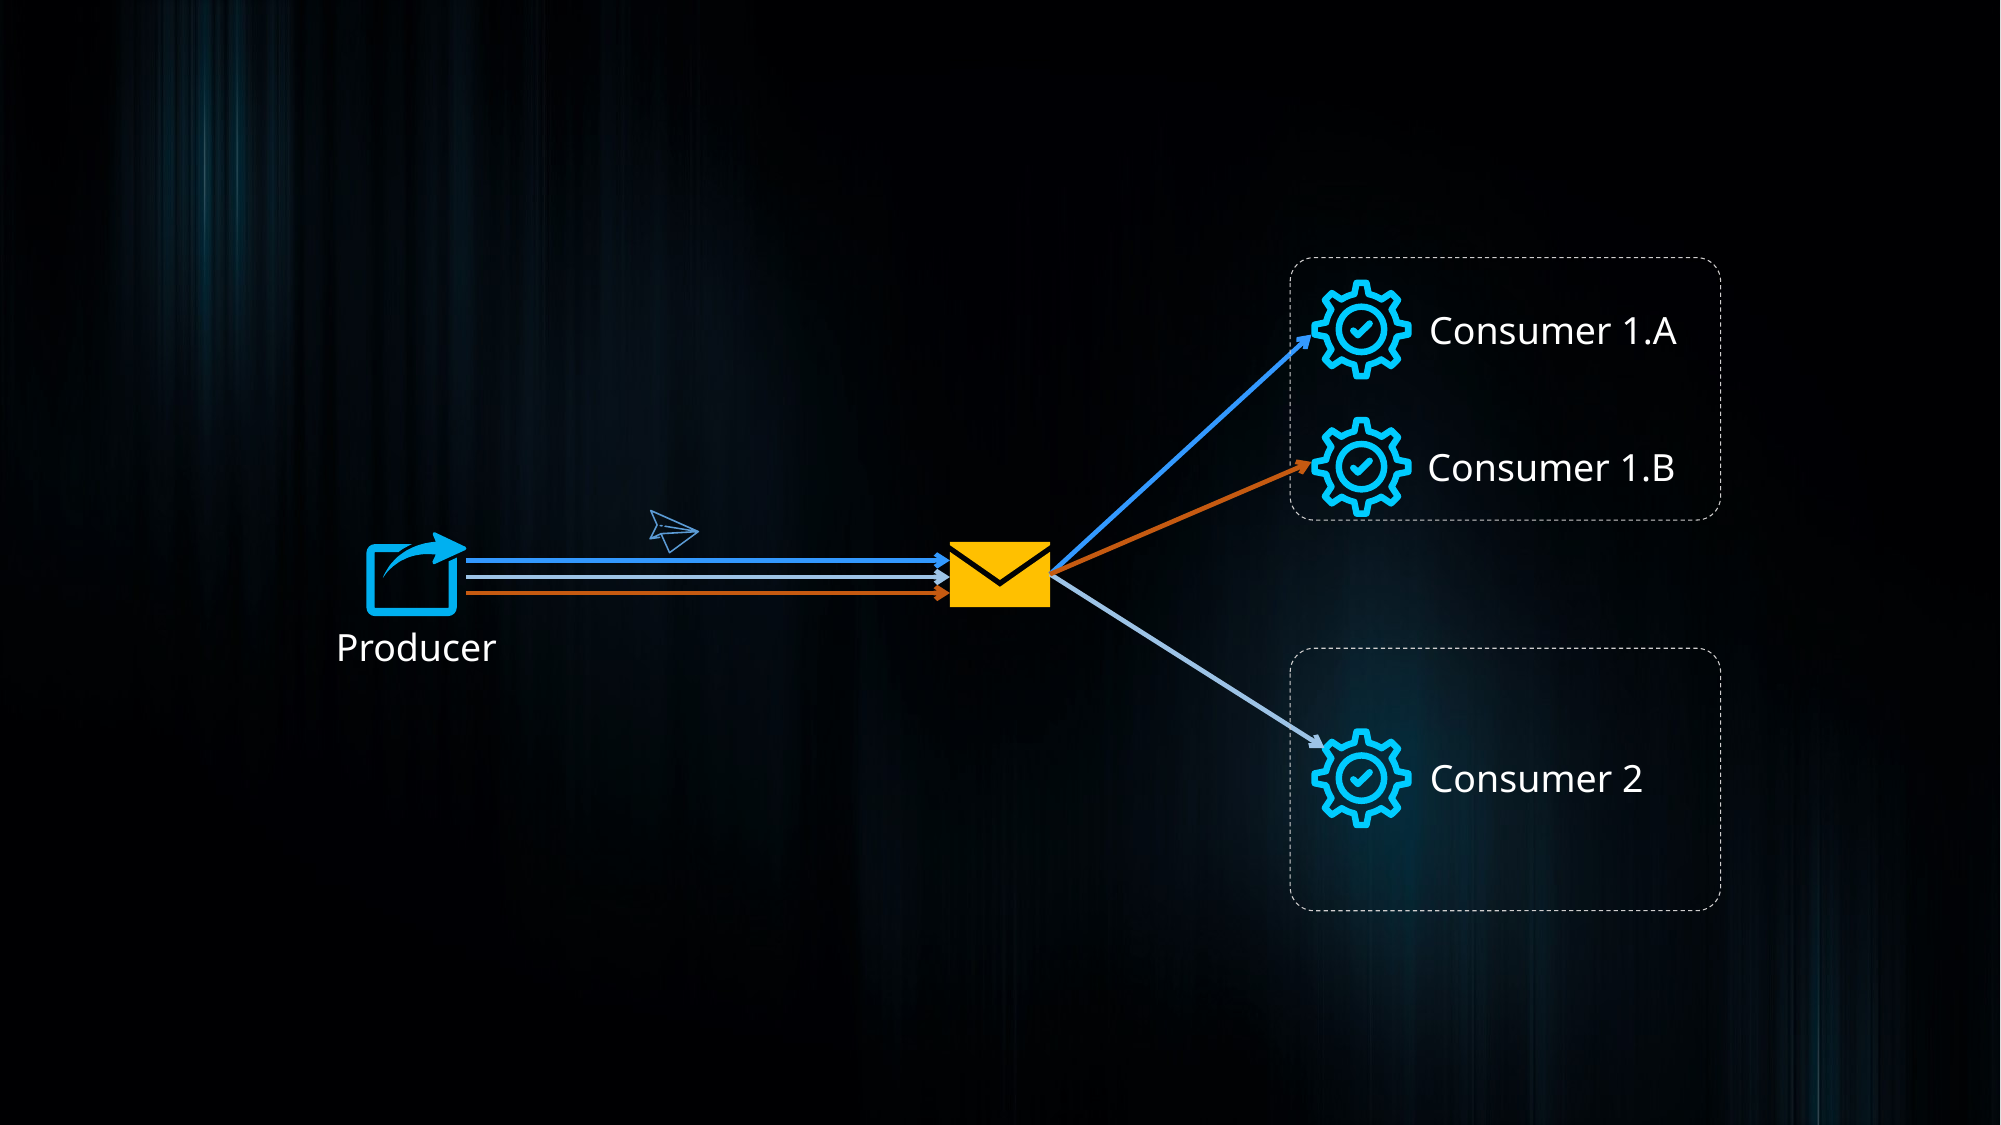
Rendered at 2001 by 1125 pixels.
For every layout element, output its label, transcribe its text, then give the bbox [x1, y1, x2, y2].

text_box [382, 532, 466, 579]
picture [0, 0, 2001, 1125]
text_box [466, 503, 950, 561]
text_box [1312, 416, 1683, 517]
text_box [949, 551, 1051, 608]
text_box [950, 541, 1049, 580]
text_box Producer [321, 616, 512, 676]
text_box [1049, 334, 1312, 461]
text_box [1055, 565, 1319, 757]
text_box [1289, 256, 1722, 522]
text_box [366, 544, 457, 616]
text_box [1311, 279, 1685, 380]
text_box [1049, 461, 1312, 575]
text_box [1311, 728, 1653, 829]
text_box [1289, 647, 1722, 912]
